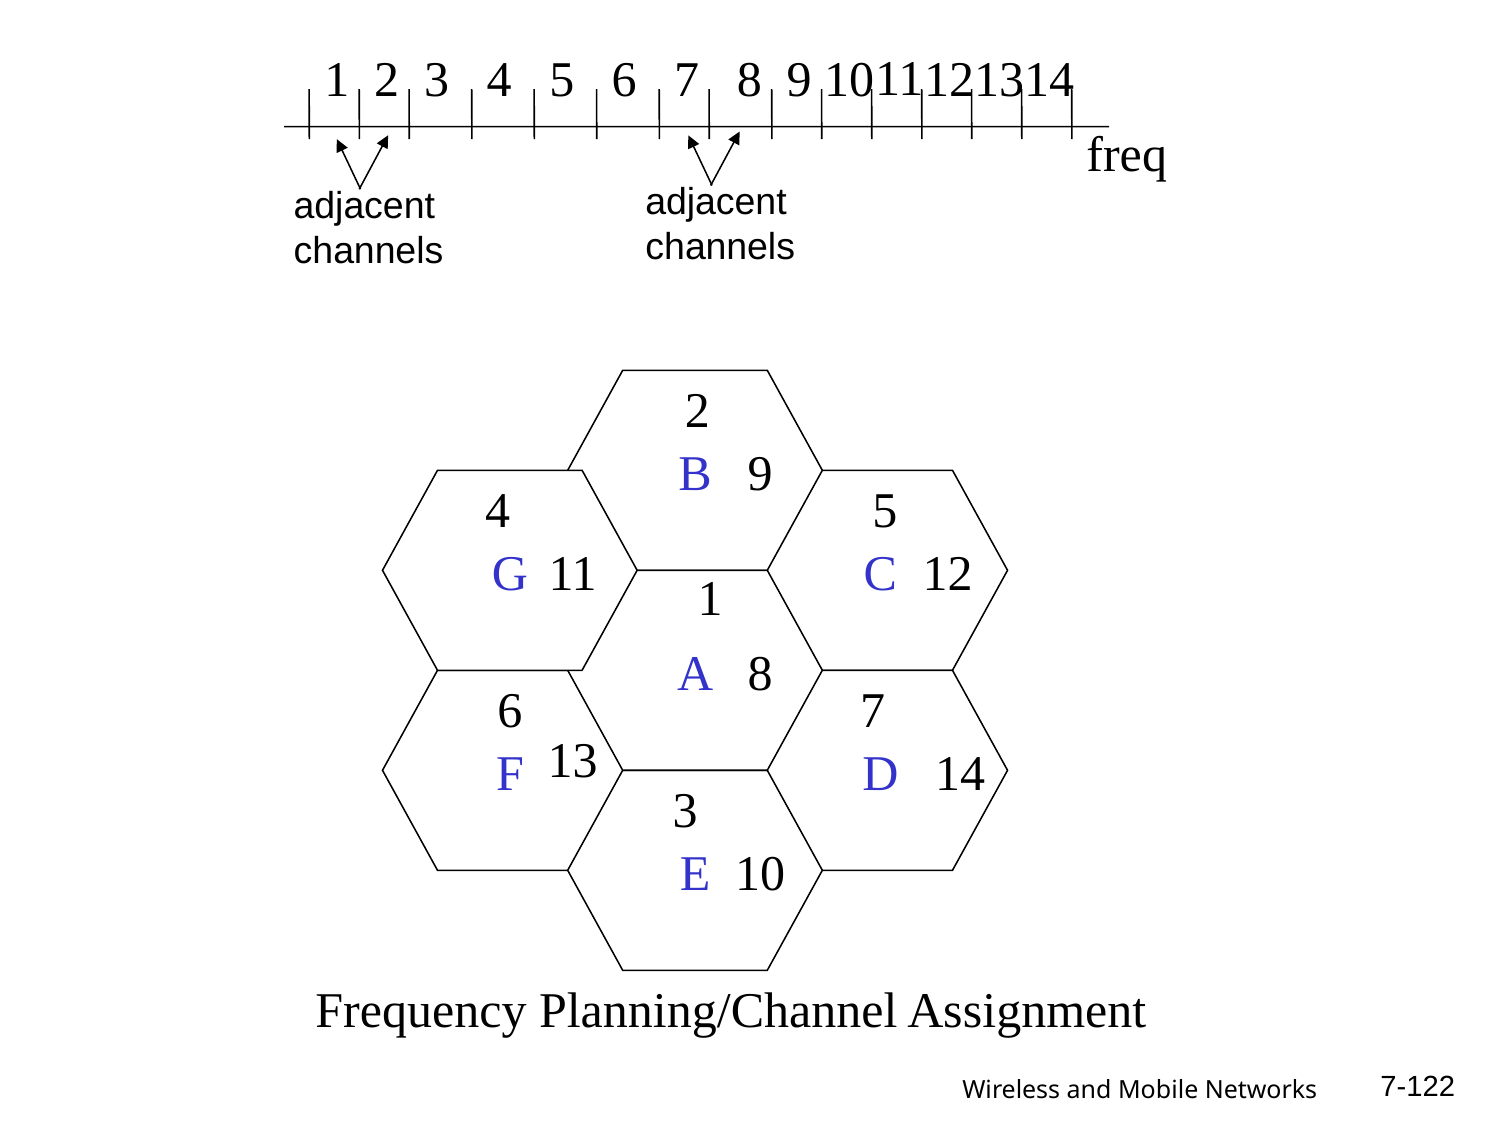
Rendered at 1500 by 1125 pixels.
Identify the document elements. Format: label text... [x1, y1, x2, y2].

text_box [382, 370, 1008, 971]
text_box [277, 37, 1183, 280]
slide_number 7-122 [1365, 1060, 1477, 1106]
footer Wireless and Mobile Networks [896, 1066, 1340, 1109]
text_box Frequency Planning/Channel Assignment [300, 970, 1162, 1045]
